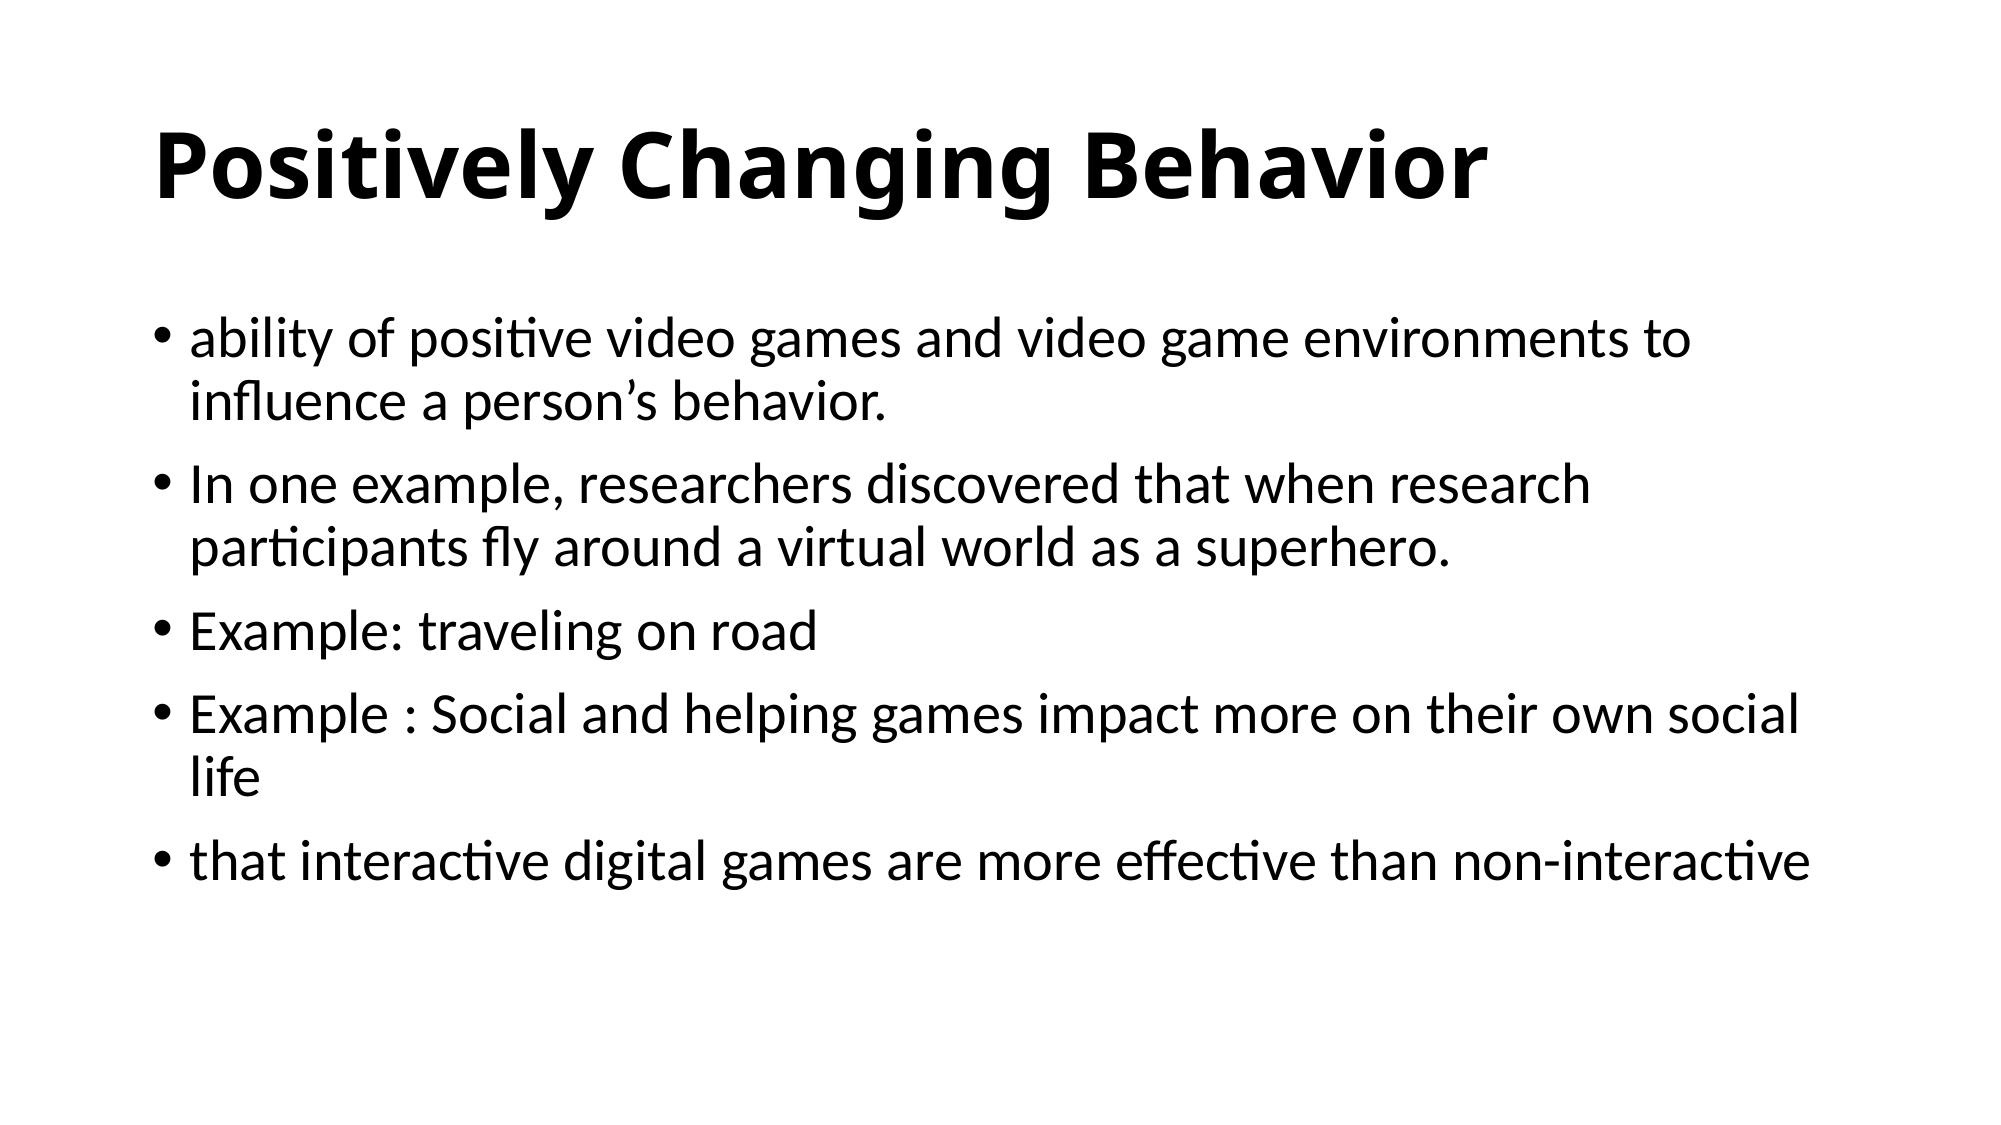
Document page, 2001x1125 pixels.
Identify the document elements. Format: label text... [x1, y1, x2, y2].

title Positively Changing Behavior [137, 59, 1863, 278]
list ability of positive video games and video game environments to influence a person’s behavior. In one example, researchers discovered that when research participants fly around a virtual world as a superhero. Example: traveling on road Example : Social and helping games impact more on their own social life that interactive digital games are more effective than non-interactive [137, 299, 1863, 1014]
